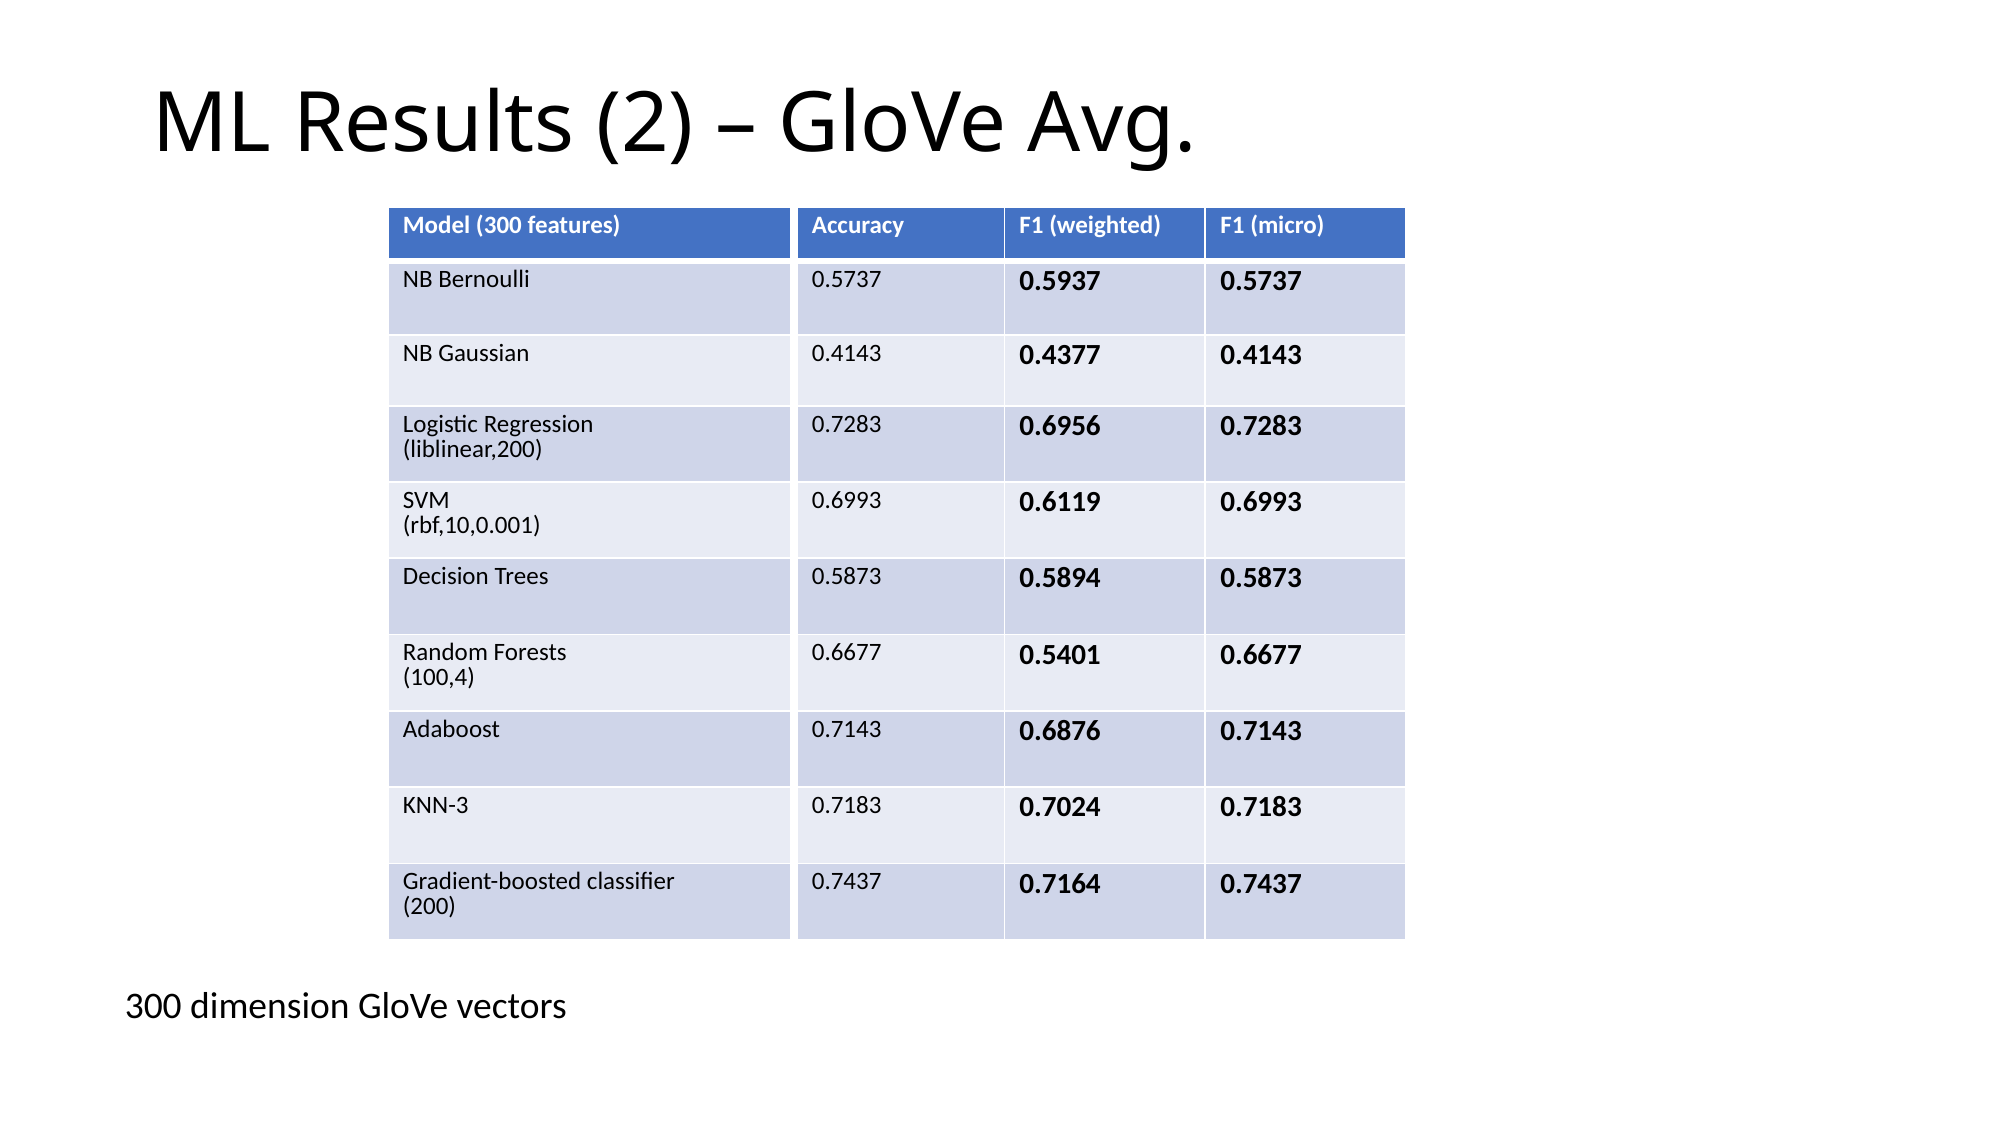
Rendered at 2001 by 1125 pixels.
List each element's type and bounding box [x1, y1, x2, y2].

table_cell [1206, 264, 1405, 334]
table_cell [1005, 407, 1204, 481]
table_cell [1005, 788, 1204, 863]
table_cell [798, 483, 1004, 557]
table_cell [1206, 788, 1405, 863]
table_cell [389, 635, 790, 710]
table_cell [389, 264, 790, 334]
table_cell [1005, 712, 1204, 786]
table_cell [798, 712, 1004, 786]
table_cell [1206, 407, 1405, 481]
table_cell [798, 864, 1004, 939]
table_cell [389, 864, 790, 939]
table_header [1005, 208, 1204, 258]
table_cell [1005, 336, 1204, 405]
table_cell [389, 336, 790, 405]
table_cell [1206, 864, 1405, 939]
table_cell [1206, 336, 1405, 405]
table_cell [1005, 559, 1204, 634]
table_cell [798, 336, 1004, 405]
table_cell [1005, 483, 1204, 557]
table_cell [1206, 483, 1405, 557]
table_cell [798, 264, 1004, 334]
table_cell [1005, 864, 1204, 939]
table_cell [798, 788, 1004, 863]
table_header [798, 208, 1004, 258]
table_cell [1005, 635, 1204, 710]
table_cell [389, 712, 790, 786]
table_cell [1206, 635, 1405, 710]
table_cell [1206, 559, 1405, 634]
title [137, 16, 1863, 234]
text_box [110, 974, 583, 1034]
table_cell [389, 483, 790, 557]
table_header [1206, 208, 1405, 258]
table_cell [389, 788, 790, 863]
table_cell [798, 407, 1004, 481]
table_cell [1206, 712, 1405, 786]
table_cell [1005, 264, 1204, 334]
table_cell [389, 559, 790, 634]
table_header [389, 208, 790, 258]
table_cell [389, 407, 790, 481]
table_cell [798, 559, 1004, 634]
table_cell [798, 635, 1004, 710]
